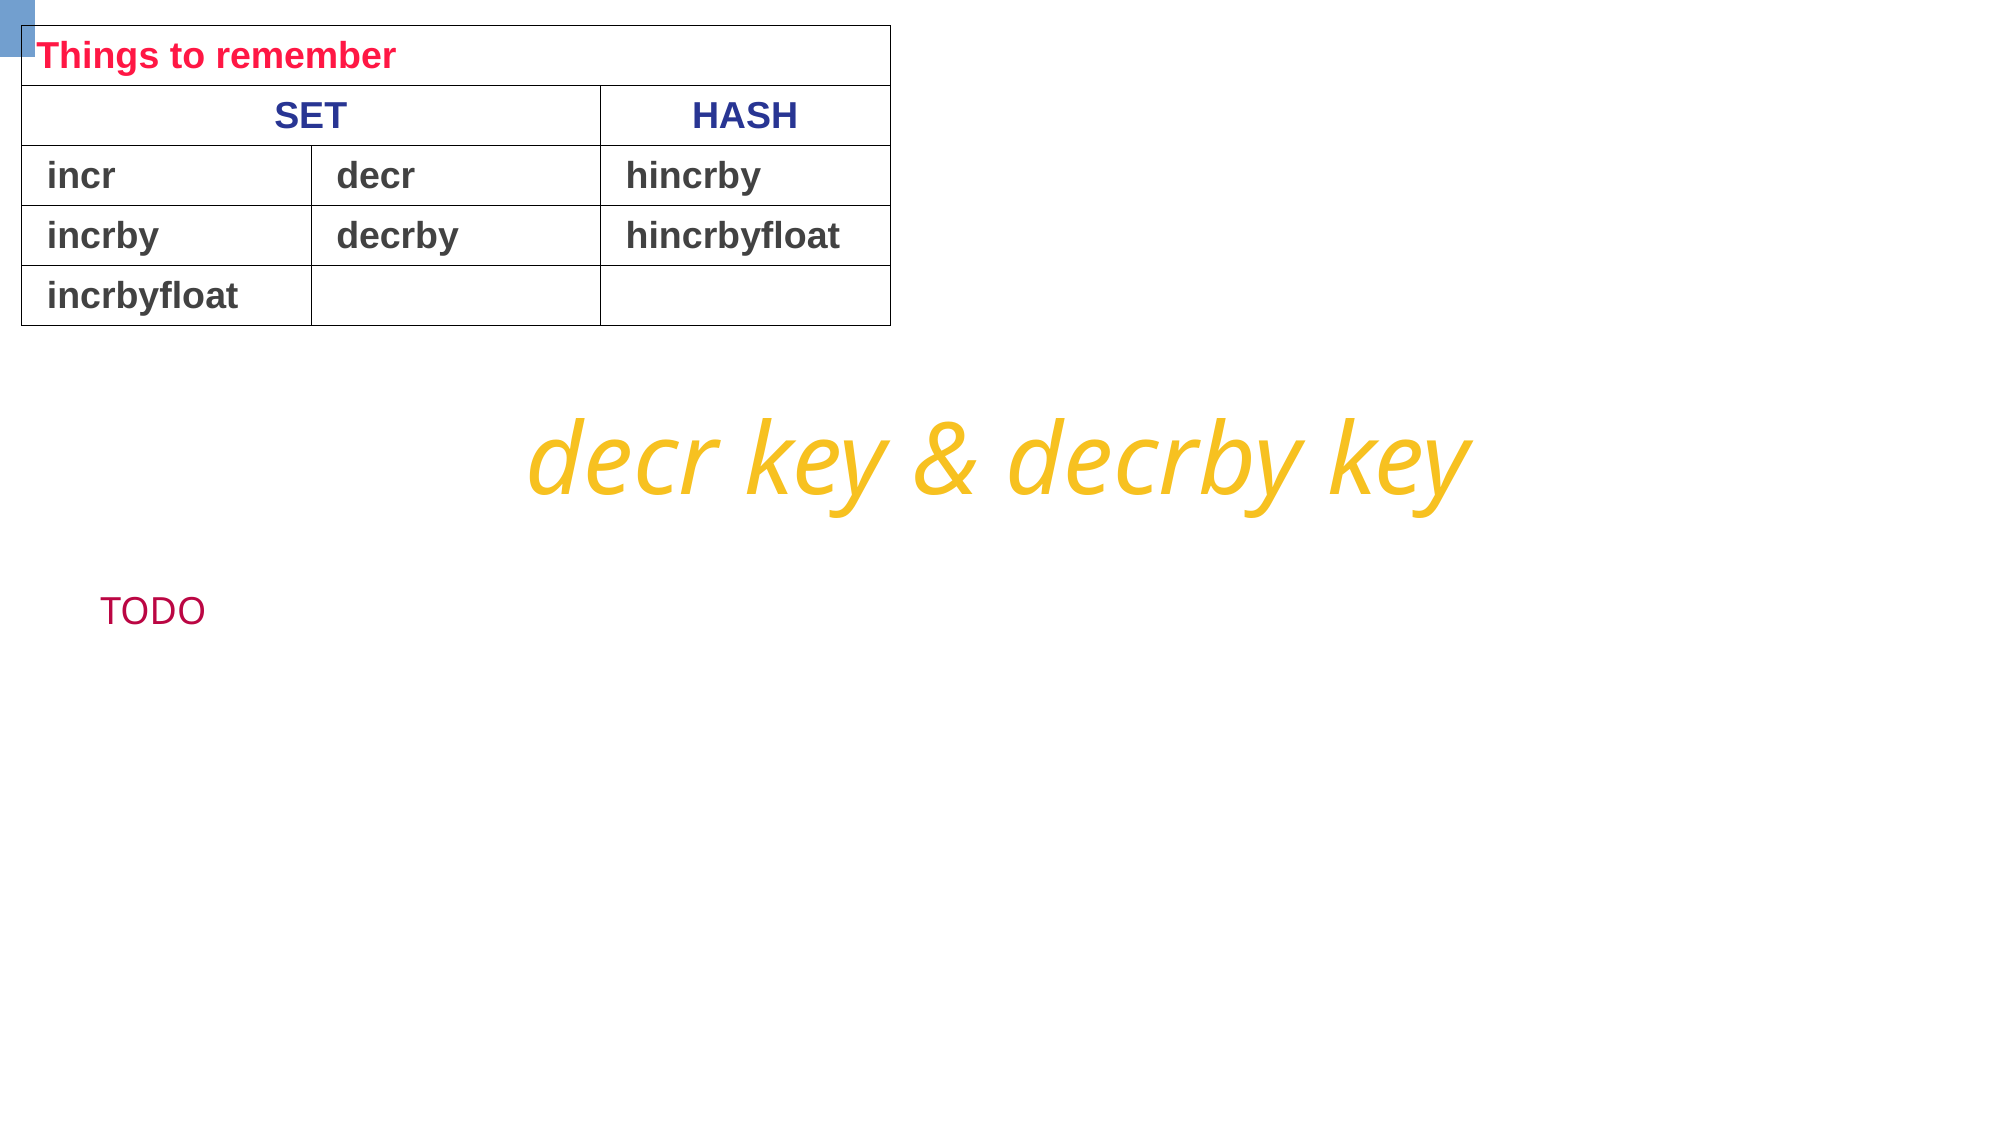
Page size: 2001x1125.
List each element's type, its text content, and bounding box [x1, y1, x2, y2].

table_cell decrby [312, 206, 600, 265]
table_header Things to remember [22, 26, 890, 85]
table_cell incrby [22, 206, 311, 265]
table_cell hincrby [601, 146, 890, 205]
text_box TODO [85, 579, 1899, 639]
table_cell decr [312, 146, 600, 205]
table_cell [312, 266, 600, 325]
table_cell [601, 266, 890, 325]
table_cell incrbyfloat [22, 266, 311, 325]
table_cell incr [22, 146, 311, 205]
table_cell SET [22, 86, 600, 145]
table_cell HASH [601, 86, 890, 145]
table_cell hincrbyfloat [601, 206, 890, 265]
text_box decr key & decrby key [275, 387, 1722, 523]
